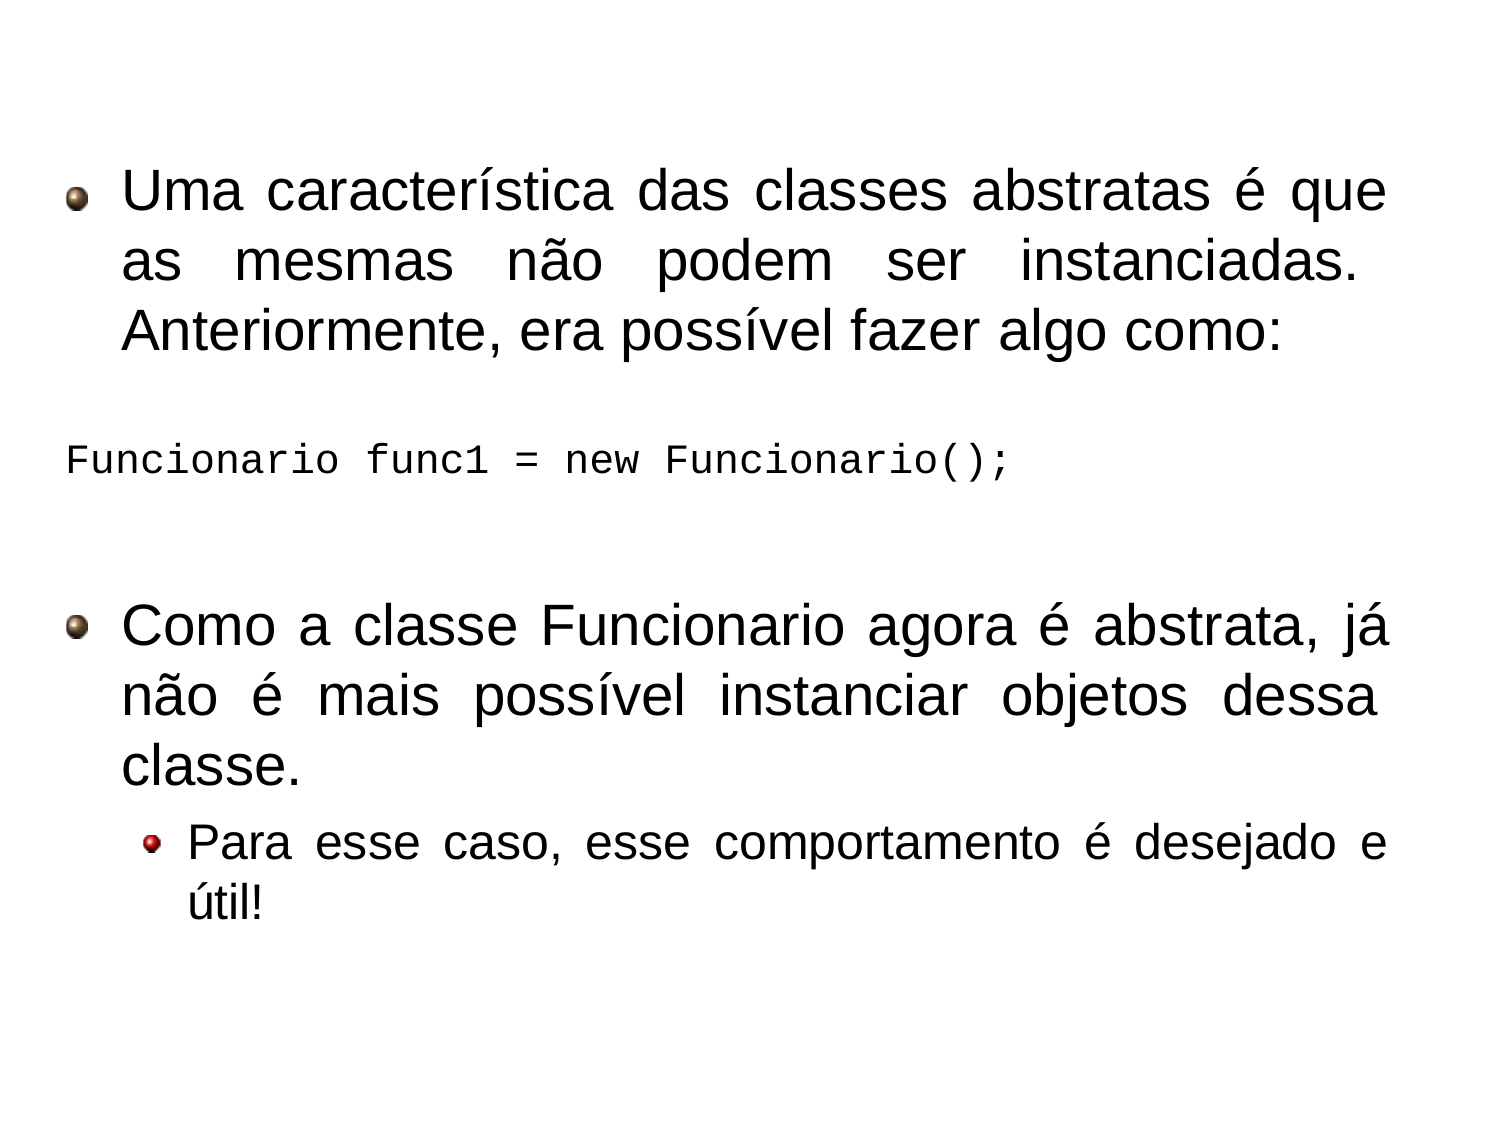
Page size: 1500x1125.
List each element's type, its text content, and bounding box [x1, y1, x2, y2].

title Classes Abstratas [841, 37, 1450, 228]
text_box Uma característica das classes abstratas é que as mesmas não podem ser instanciadas. Anteriormente, era possível fazer algo como: Funcionario func1 = new Funcionario(); Como a classe Funcionario agora é abstrata, já não é mais possível instanciar objetos dessa classe. Para esse caso, esse comportamento é desejado e útil! [62, 149, 1413, 930]
